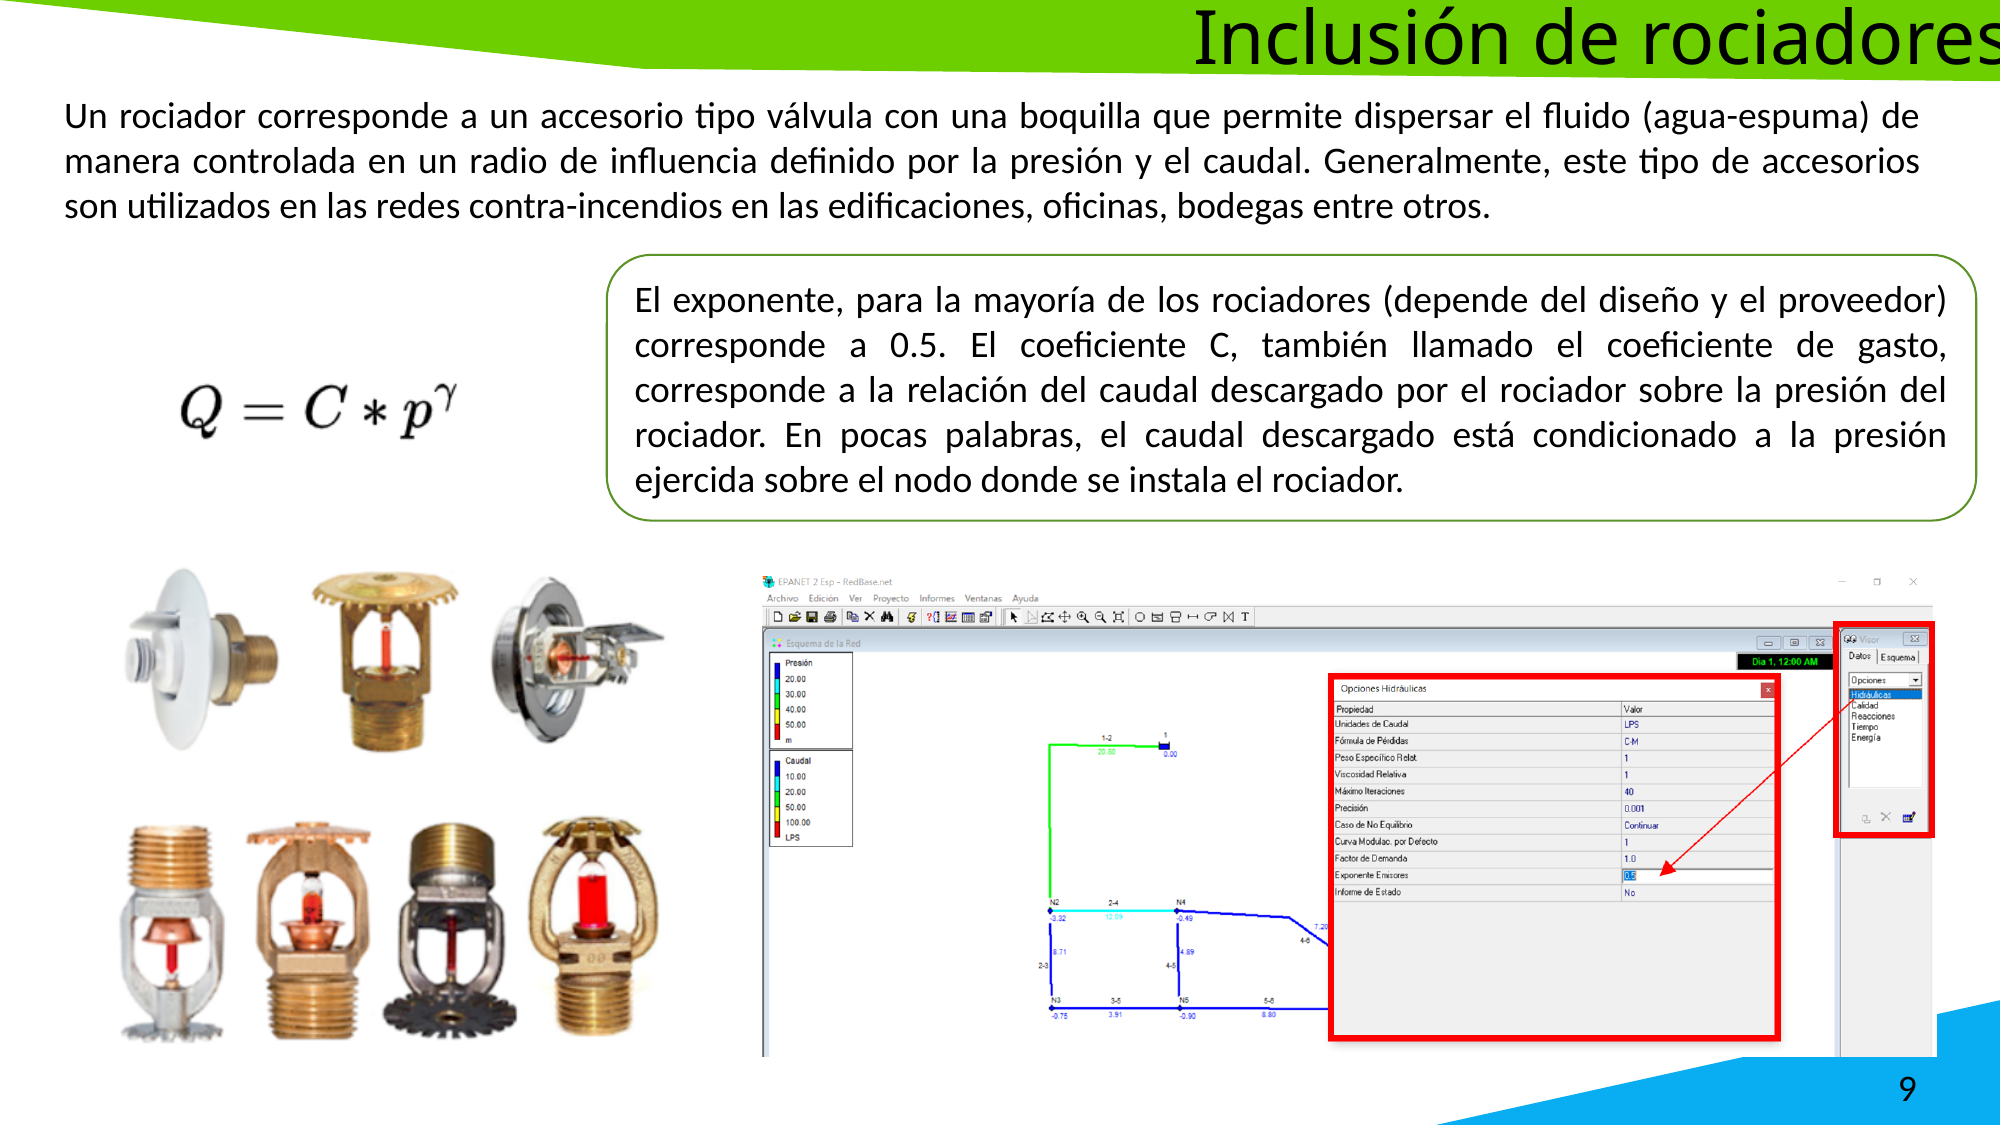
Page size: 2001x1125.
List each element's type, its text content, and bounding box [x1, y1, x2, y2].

text_box Un rociador corresponde a un accesorio tipo válvula con una boquilla que permite dispersar el fluido (agua-espuma) de manera controlada en un radio de influencia definido por la presión y el caudal. Generalmente, este tipo de accesorios son utilizados en las redes contra-incendios en las edificaciones, oficinas, bodegas entre otros. [49, 83, 1937, 234]
picture [96, 503, 671, 1087]
picture [759, 569, 1937, 1057]
text_box Inclusión de rociadores [96, 0, 2000, 107]
text_box 9 [1883, 1056, 1977, 1116]
text_box [0, 0, 96, 12]
picture [144, 329, 499, 444]
text_box El exponente, para la mayoría de los rociadores (depende del diseño y el proveedor) corresponde a 0.5. El coeficiente C, también llamado el coeficiente de gasto, corresponde a la relación del caudal descargado por el rociador sobre la presión del rociador. En pocas palabras, el caudal descargado está condicionado a la presión ejercida sobre el nodo donde se instala el rociador. [605, 253, 1978, 522]
text_box [1435, 999, 2000, 1125]
